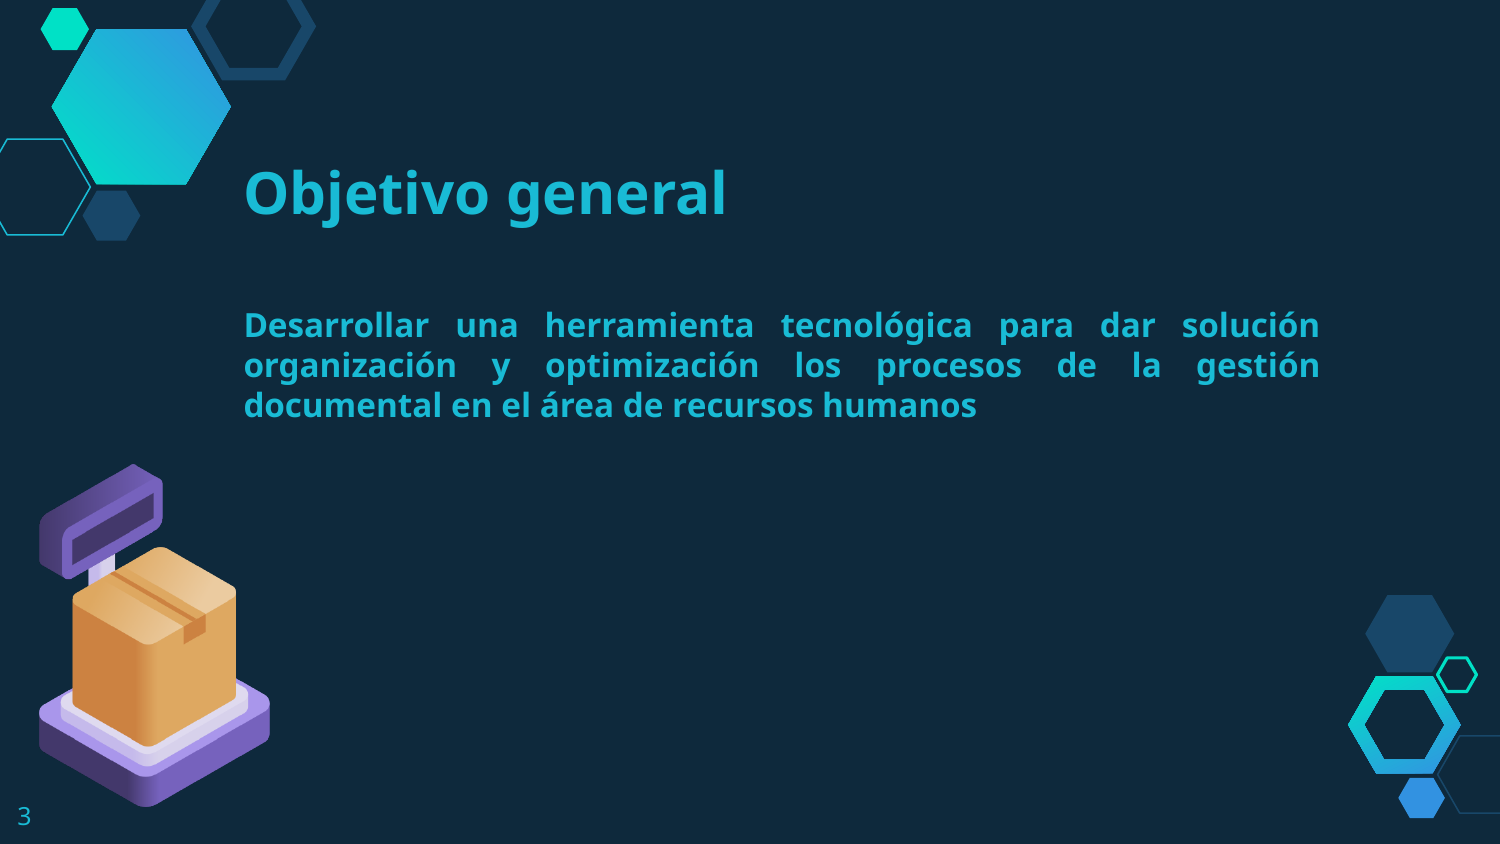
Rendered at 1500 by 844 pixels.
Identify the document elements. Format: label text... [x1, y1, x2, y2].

slide_number ‹#› [2, 816, 93, 844]
picture [0, 464, 326, 808]
text_box Objetivo general [228, 68, 1337, 242]
text_box Desarrollar una herramienta tecnológica para dar solución organización y optimización los procesos de la gestión documental en el área de recursos humanos [228, 266, 1337, 440]
